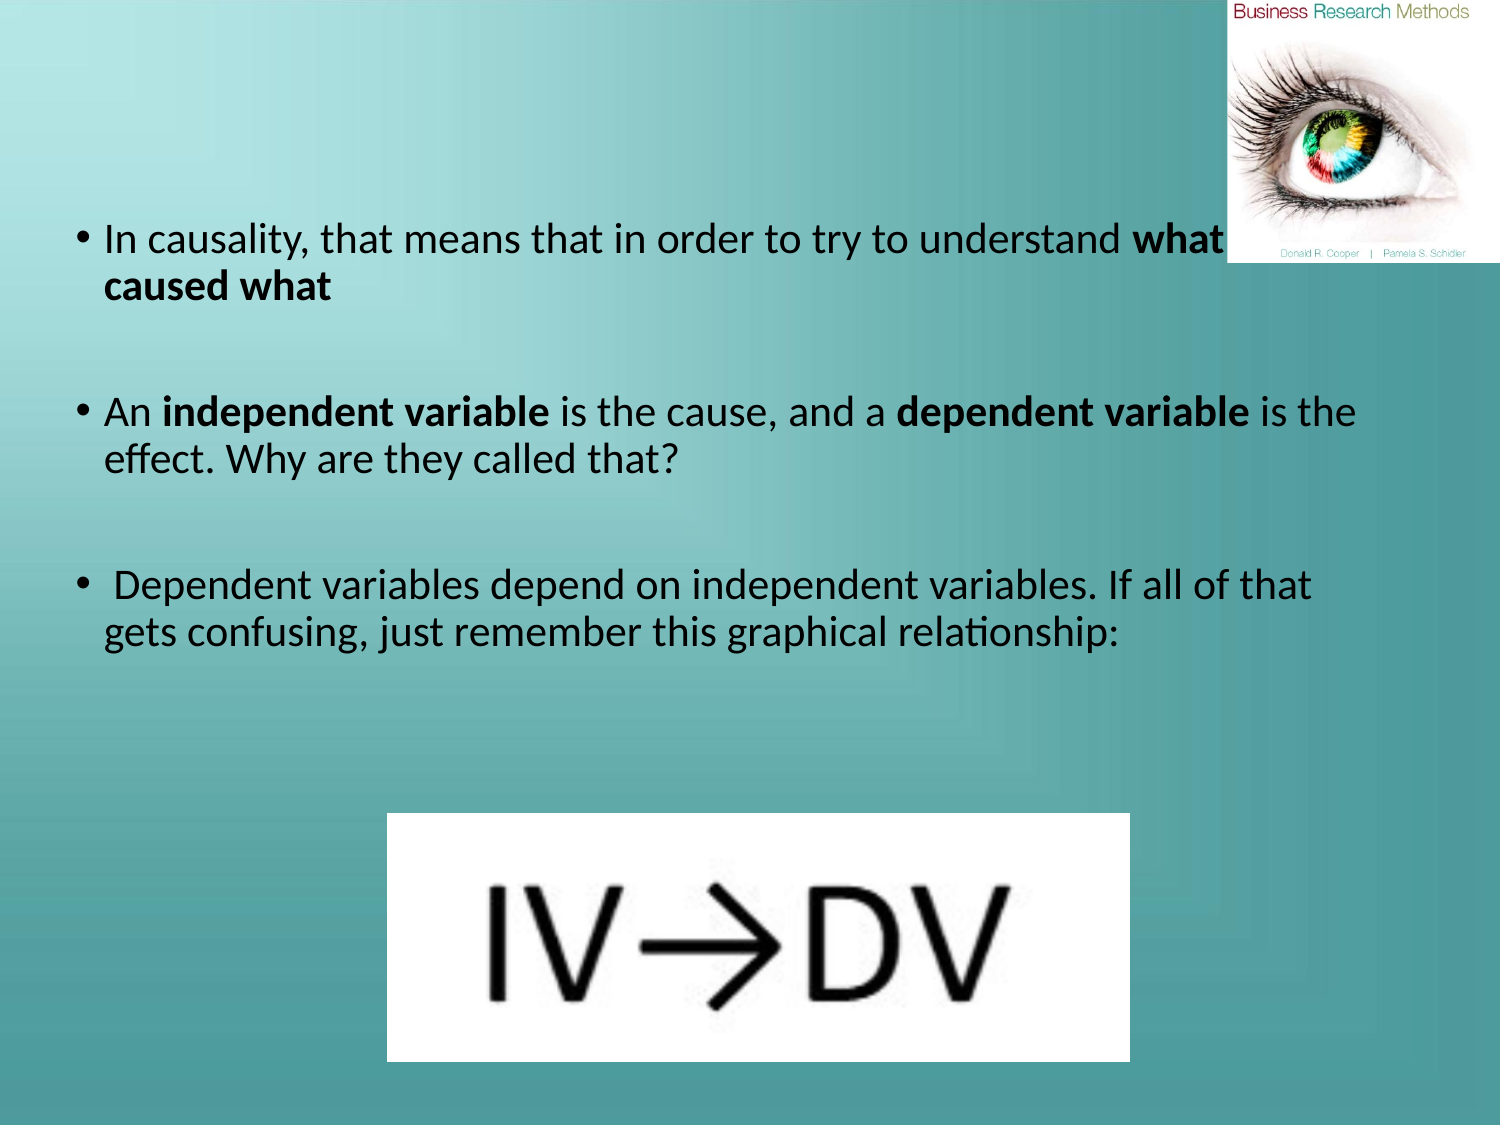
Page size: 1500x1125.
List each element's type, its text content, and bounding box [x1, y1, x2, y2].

picture [0, 0, 1500, 1125]
list In causality, that means that in order to try to understand what caused what An independent variable is the cause, and a dependent variable is the effect. Why are they called that? Dependent variables depend on independent variables. If all of that gets confusing, just remember this graphical relationship: [60, 208, 1374, 1084]
